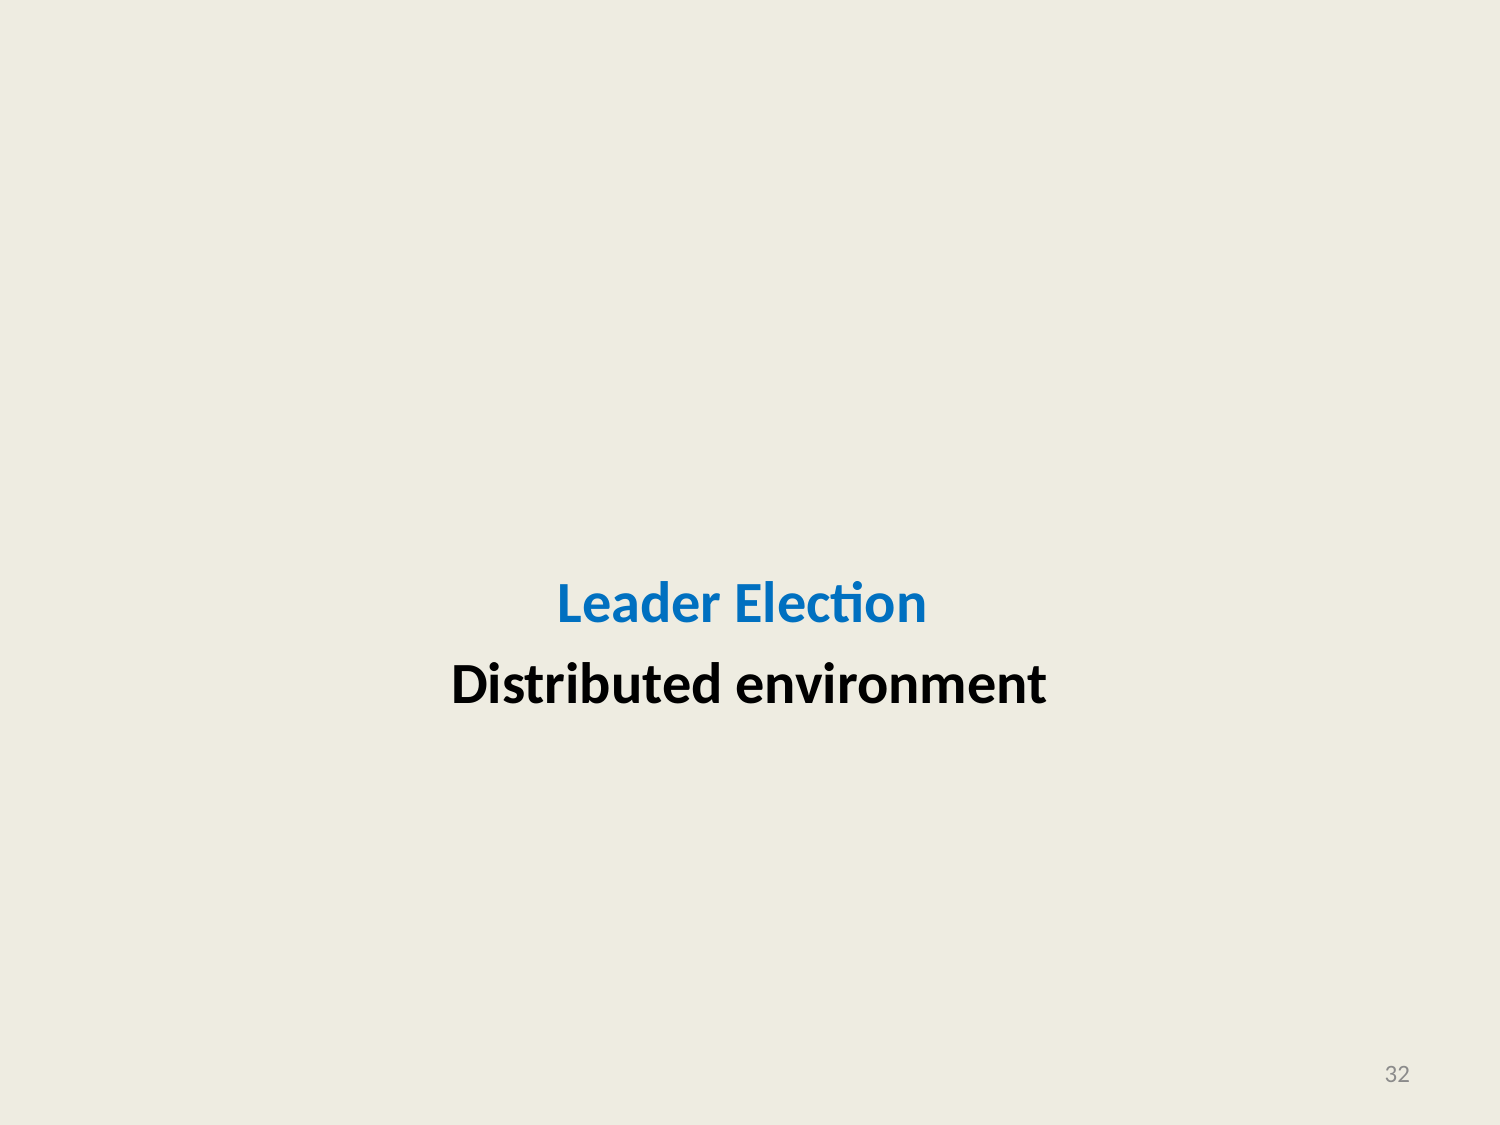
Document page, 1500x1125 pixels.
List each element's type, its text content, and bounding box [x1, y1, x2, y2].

slide_number 32 [1074, 1042, 1425, 1103]
list Leader Election Distributed environment [118, 476, 1394, 723]
